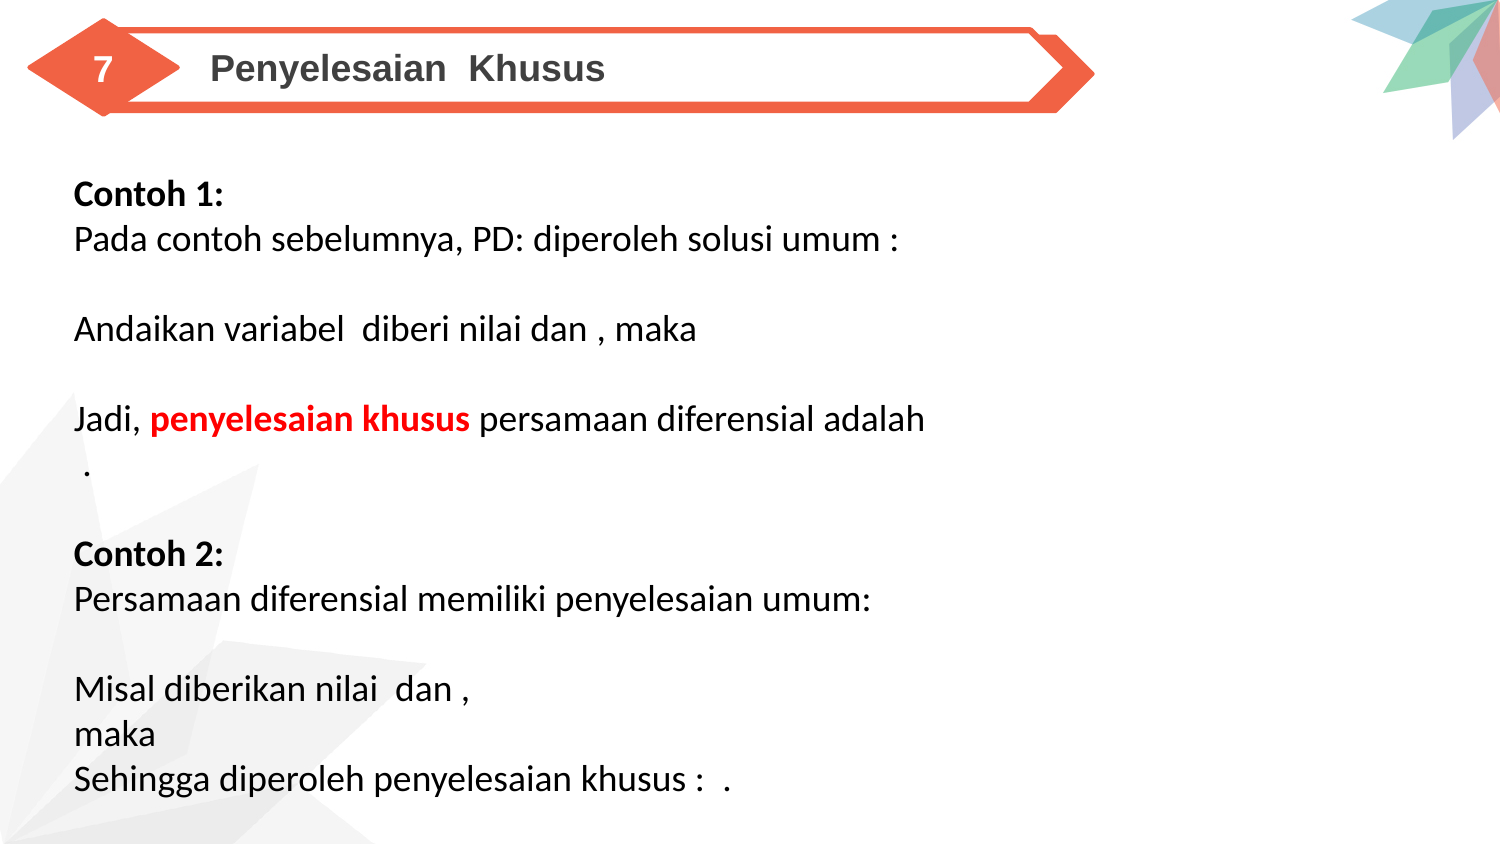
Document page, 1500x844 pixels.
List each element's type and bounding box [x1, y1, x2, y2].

picture [0, 0, 1500, 844]
text_box [29, 19, 1093, 115]
